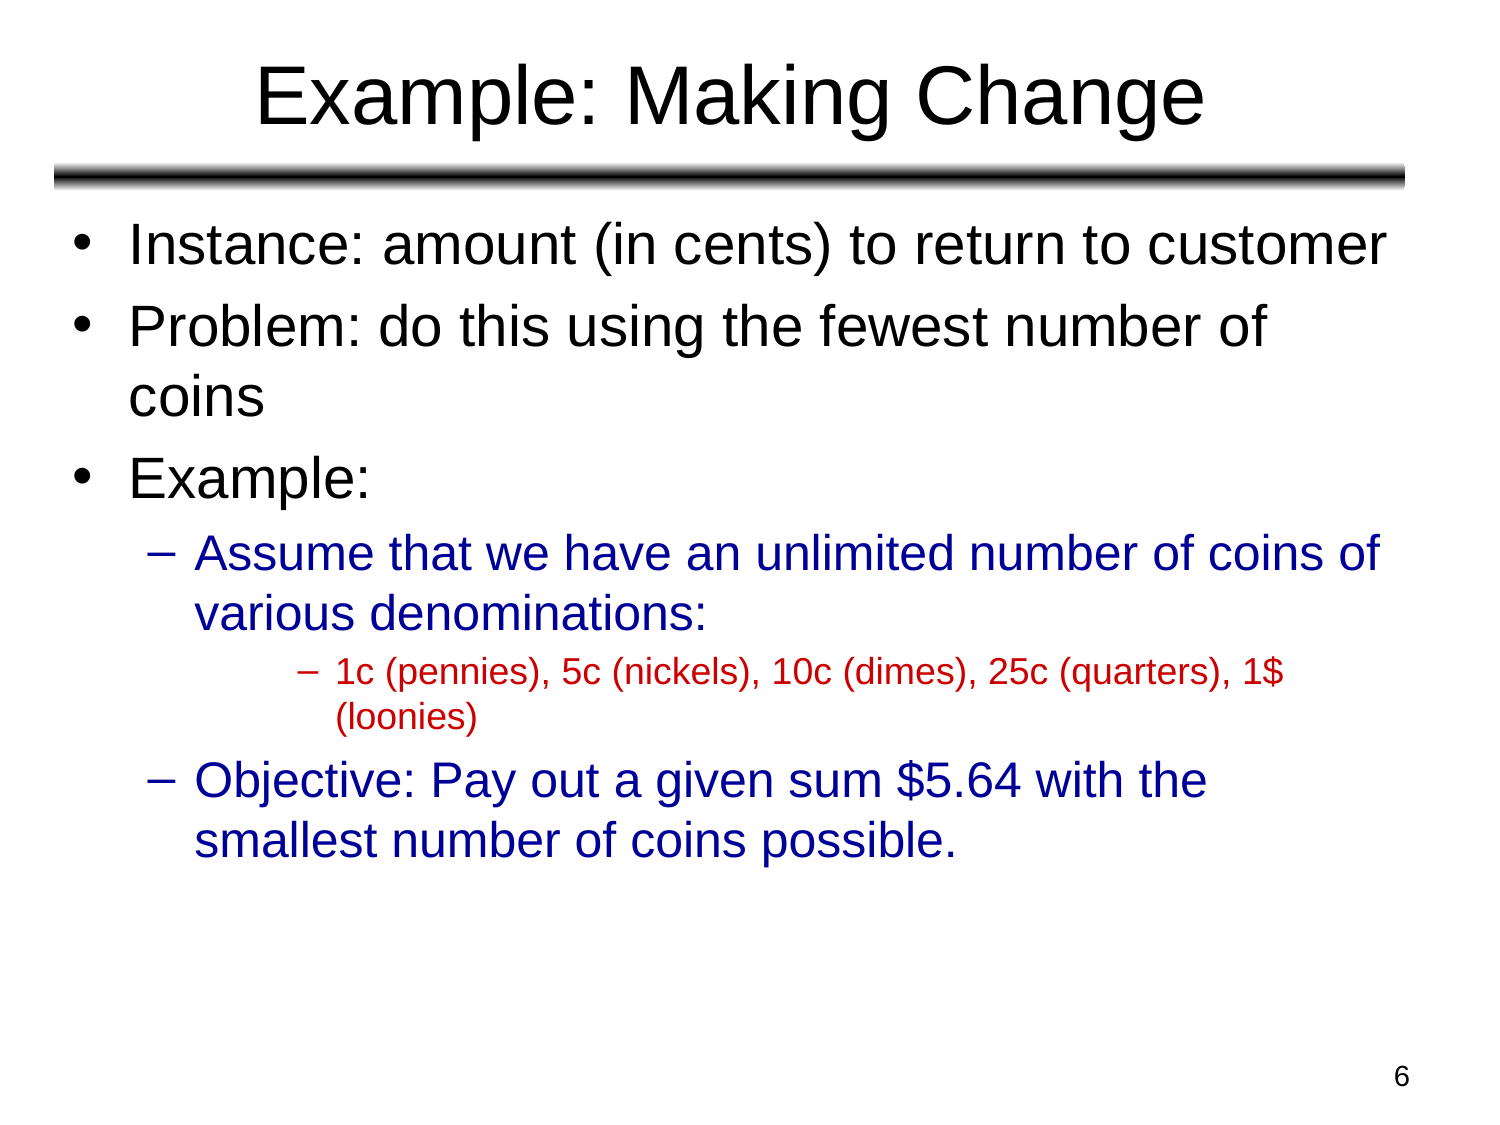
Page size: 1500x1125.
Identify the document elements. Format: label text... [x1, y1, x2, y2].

text_box ‹#› [1074, 1049, 1425, 1103]
title Example: Making Change [55, 16, 1406, 166]
list Instance: amount (in cents) to return to customer Problem: do this using the fewest number of coins Example: Assume that we have an unlimited number of coins of various denominations: 1c (pennies), 5c (nickels), 10c (dimes), 25c (quarters), 1$ (loonies) Objective: Pay out a given sum $5.64 with the smallest number of coins possible. [57, 199, 1408, 1032]
